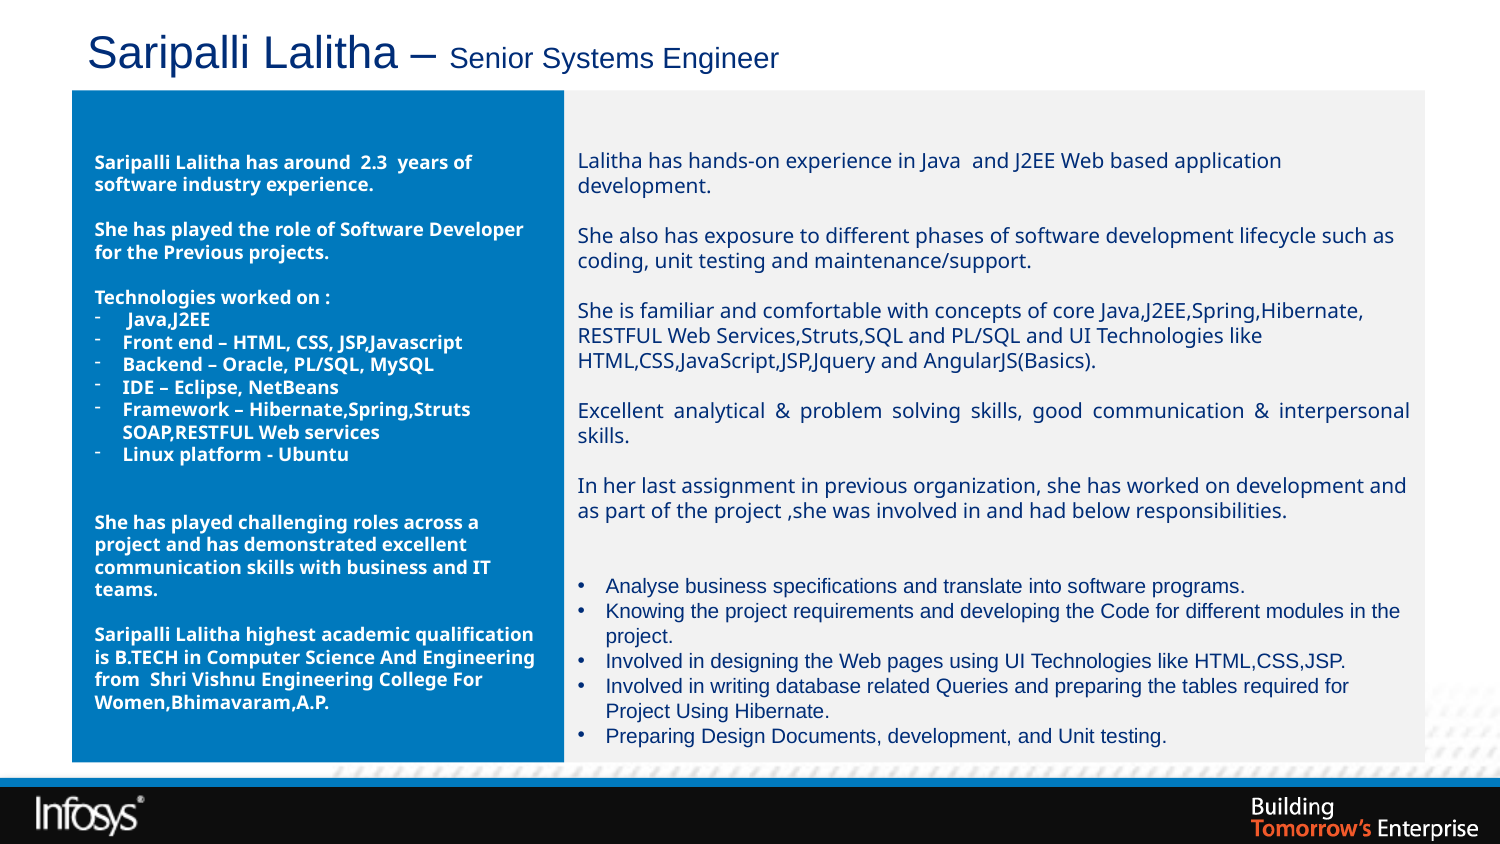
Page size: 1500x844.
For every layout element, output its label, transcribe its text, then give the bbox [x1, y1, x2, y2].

picture [0, 0, 1500, 777]
picture [1248, 794, 1480, 842]
text_box Lalitha has hands-on experience in Java and J2EE Web based application development. She also has exposure to different phases of software development lifecycle such as coding, unit testing and maintenance/support. She is familiar and comfortable with concepts of core Java,J2EE,Spring,Hibernate, RESTFUL Web Services,Struts,SQL and PL/SQL and UI Technologies like HTML,CSS,JavaScript,JSP,Jquery and AngularJS(Basics). Excellent analytical & problem solving skills, good communication & interpersonal skills. In her last assignment in previous organization, she has worked on development and as part of the project ,she was involved in and had below responsibilities. Analyse business specifications and translate into software programs. Knowing the project requirements and developing the Code for different modules in the project. Involved in designing the Web pages using UI Technologies like HTML,CSS,JSP. Involved in writing database related Queries and preparing the tables required for Project Using Hibernate. Preparing Design Documents, development, and Unit testing. [565, 90, 1425, 763]
title Saripalli Lalitha – Senior Systems Engineer [71, 0, 1448, 114]
text_box Saripalli Lalitha has around 2.3 years of software industry experience. She has played the role of Software Developer for the Previous projects. Technologies worked on : Java,J2EE Front end – HTML, CSS, JSP,Javascript Backend – Oracle, PL/SQL, MySQL IDE – Eclipse, NetBeans Framework – Hibernate,Spring,Struts SOAP,RESTFUL Web services Linux platform - Ubuntu She has played challenging roles across a project and has demonstrated excellent communication skills with business and IT teams. Saripalli Lalitha highest academic qualification is B.TECH in Computer Science And Engineering from Shri Vishnu Engineering College For Women,Bhimavaram,A.P. [72, 90, 565, 763]
picture [25, 787, 152, 844]
